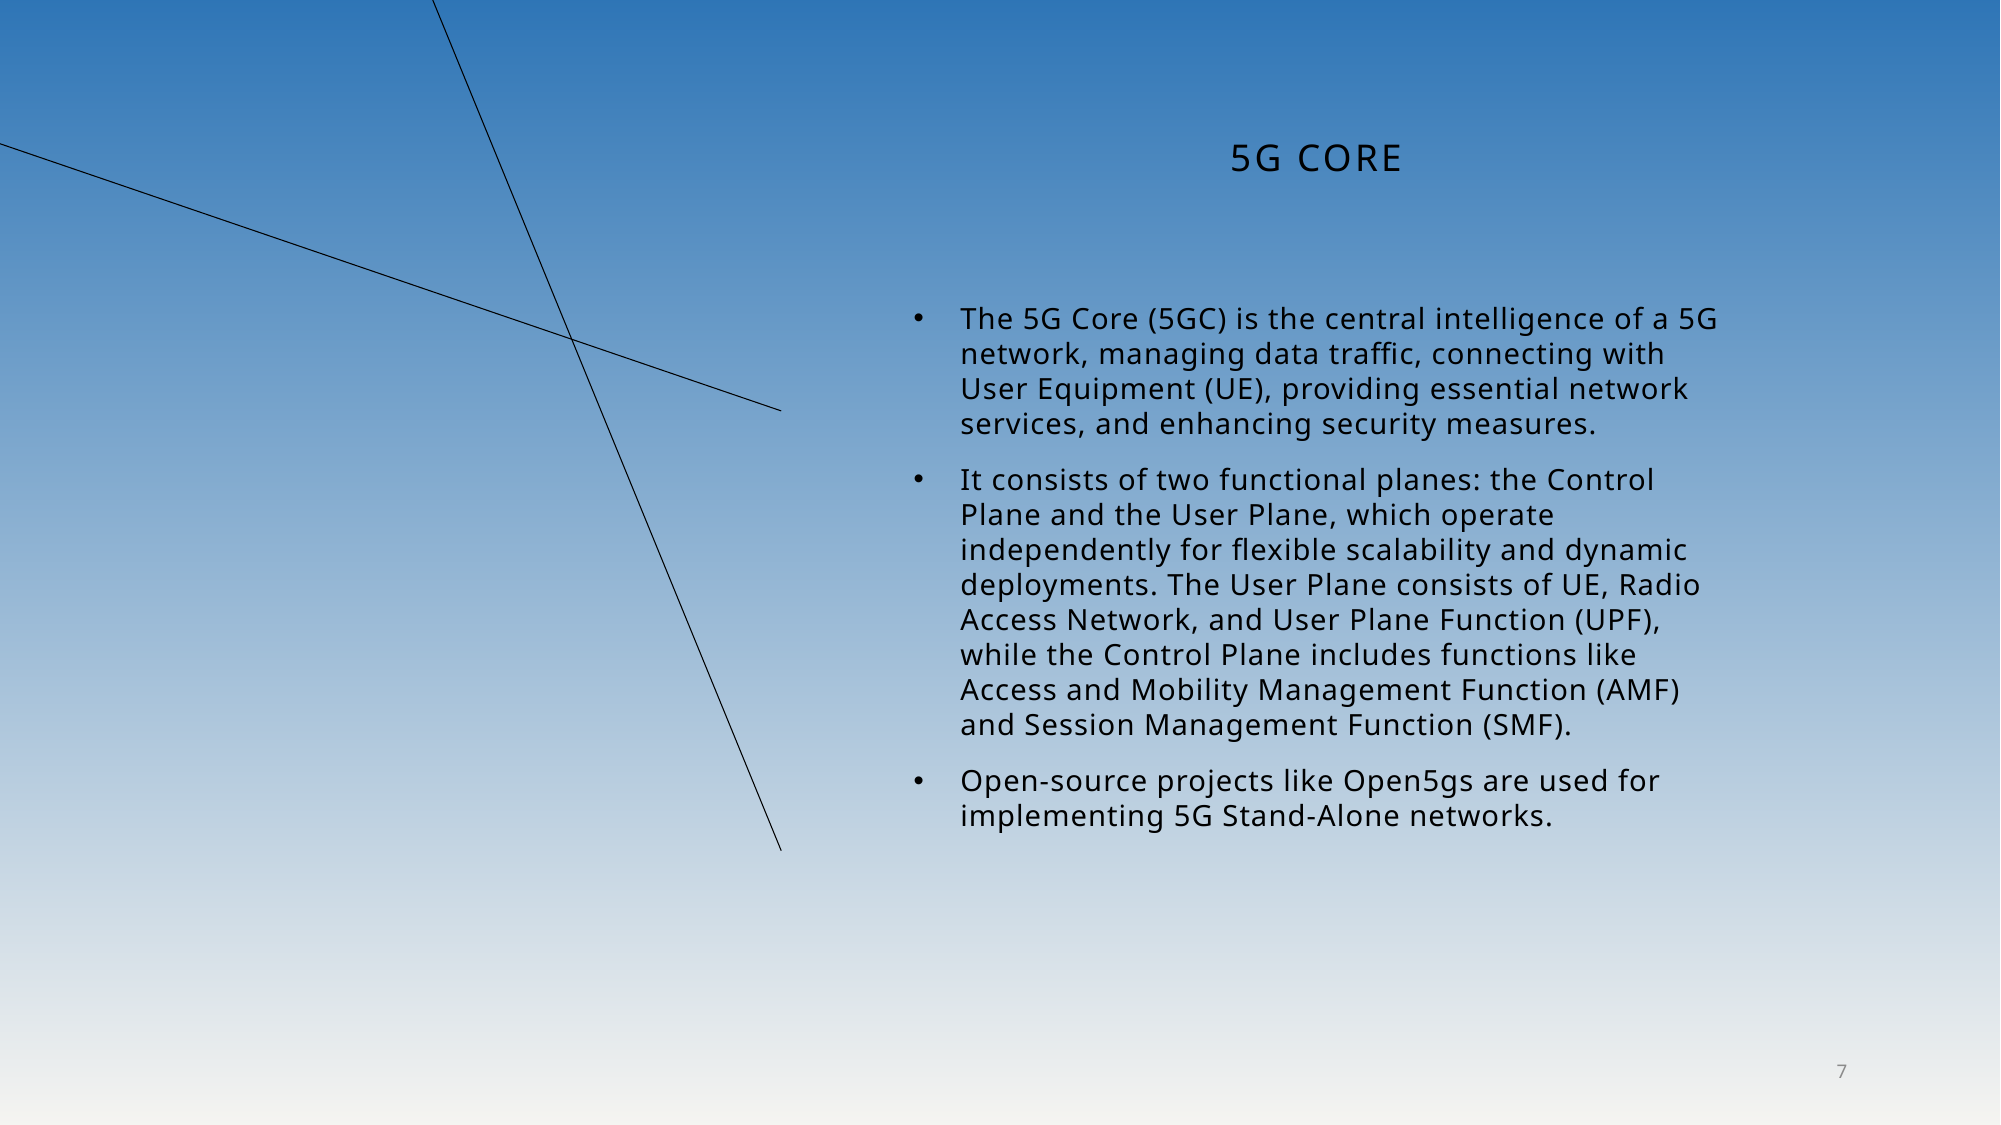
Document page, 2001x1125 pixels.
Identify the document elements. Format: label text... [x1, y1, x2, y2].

title 5G CORE [898, 131, 1737, 232]
slide_number 7 [1412, 1042, 1863, 1103]
list The 5G Core (5GC) is the central intelligence of a 5G network, managing data traffic, connecting with User Equipment (UE), providing essential network services, and enhancing security measures. It consists of two functional planes: the Control Plane and the User Plane, which operate independently for flexible scalability and dynamic deployments. The User Plane consists of UE, Radio Access Network, and User Plane Function (UPF), while the Control Plane includes functions like Access and Mobility Management Function (AMF) and Session Management Function (SMF). Open-source projects like Open5gs are used for implementing 5G Stand-Alone networks. [898, 292, 1737, 1007]
